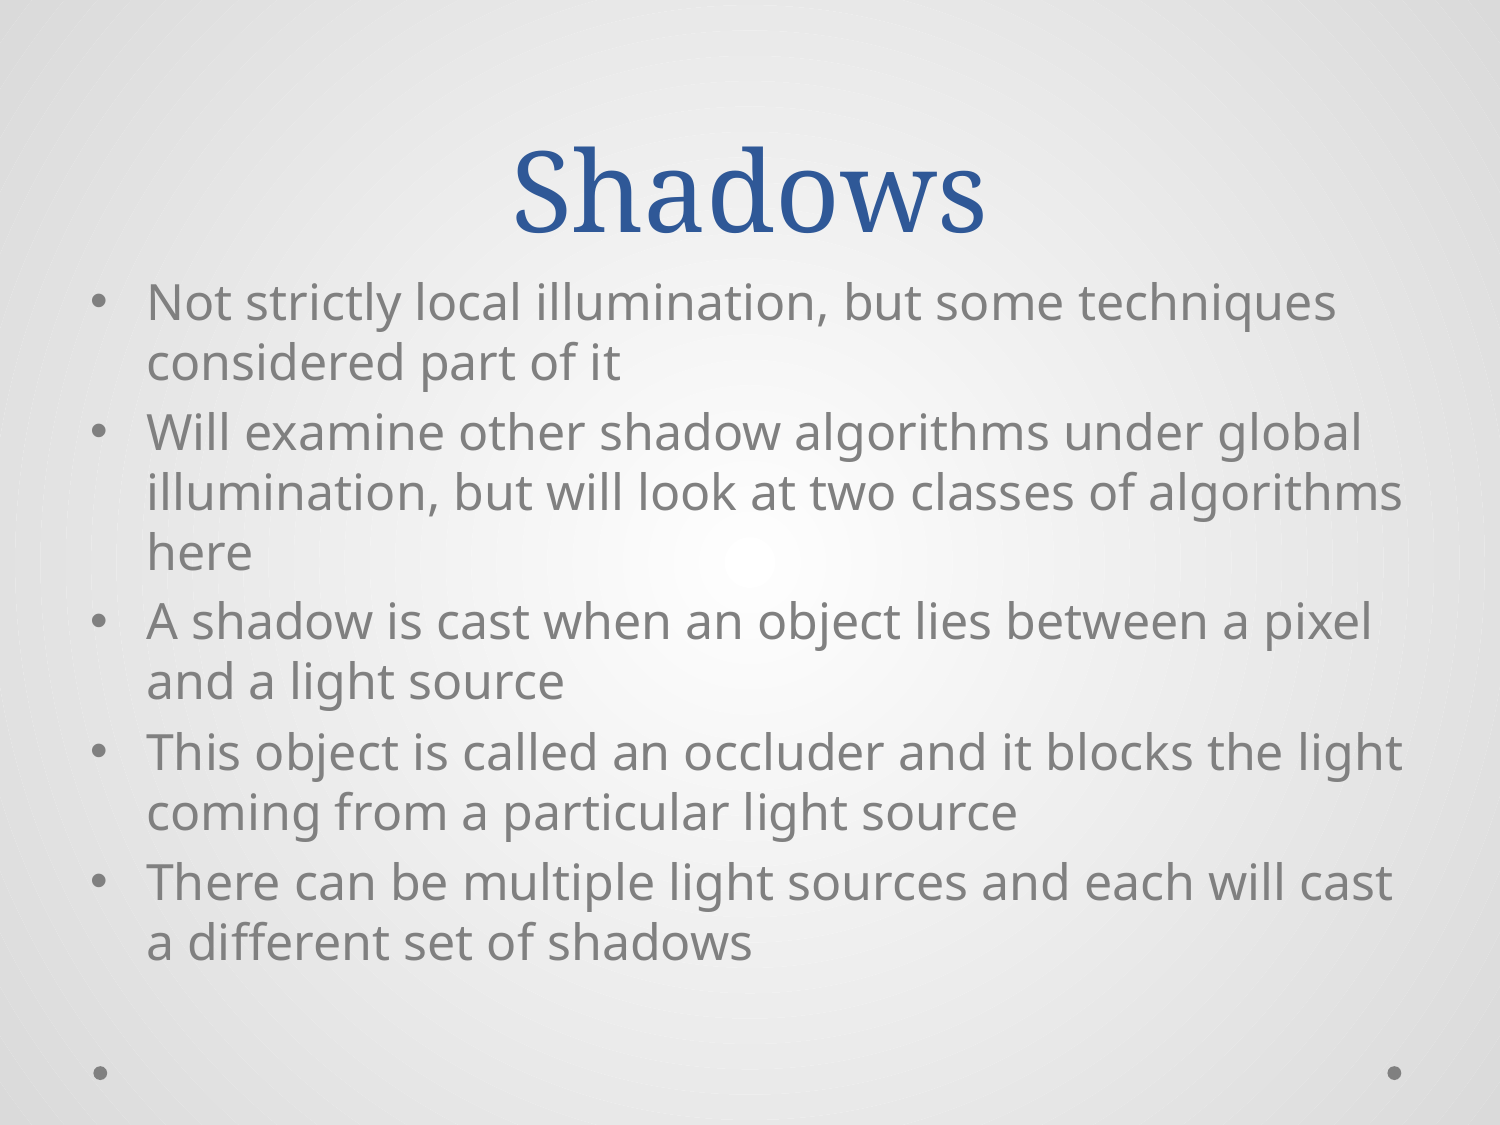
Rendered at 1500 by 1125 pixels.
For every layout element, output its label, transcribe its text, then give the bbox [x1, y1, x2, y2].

list Not strictly local illumination, but some techniques considered part of it Will examine other shadow algorithms under global illumination, but will look at two classes of algorithms here A shadow is cast when an object lies between a pixel and a light source This object is called an occluder and it blocks the light coming from a particular light source There can be multiple light sources and each will cast a different set of shadows [75, 262, 1425, 1005]
title Shadows [75, 0, 1425, 262]
